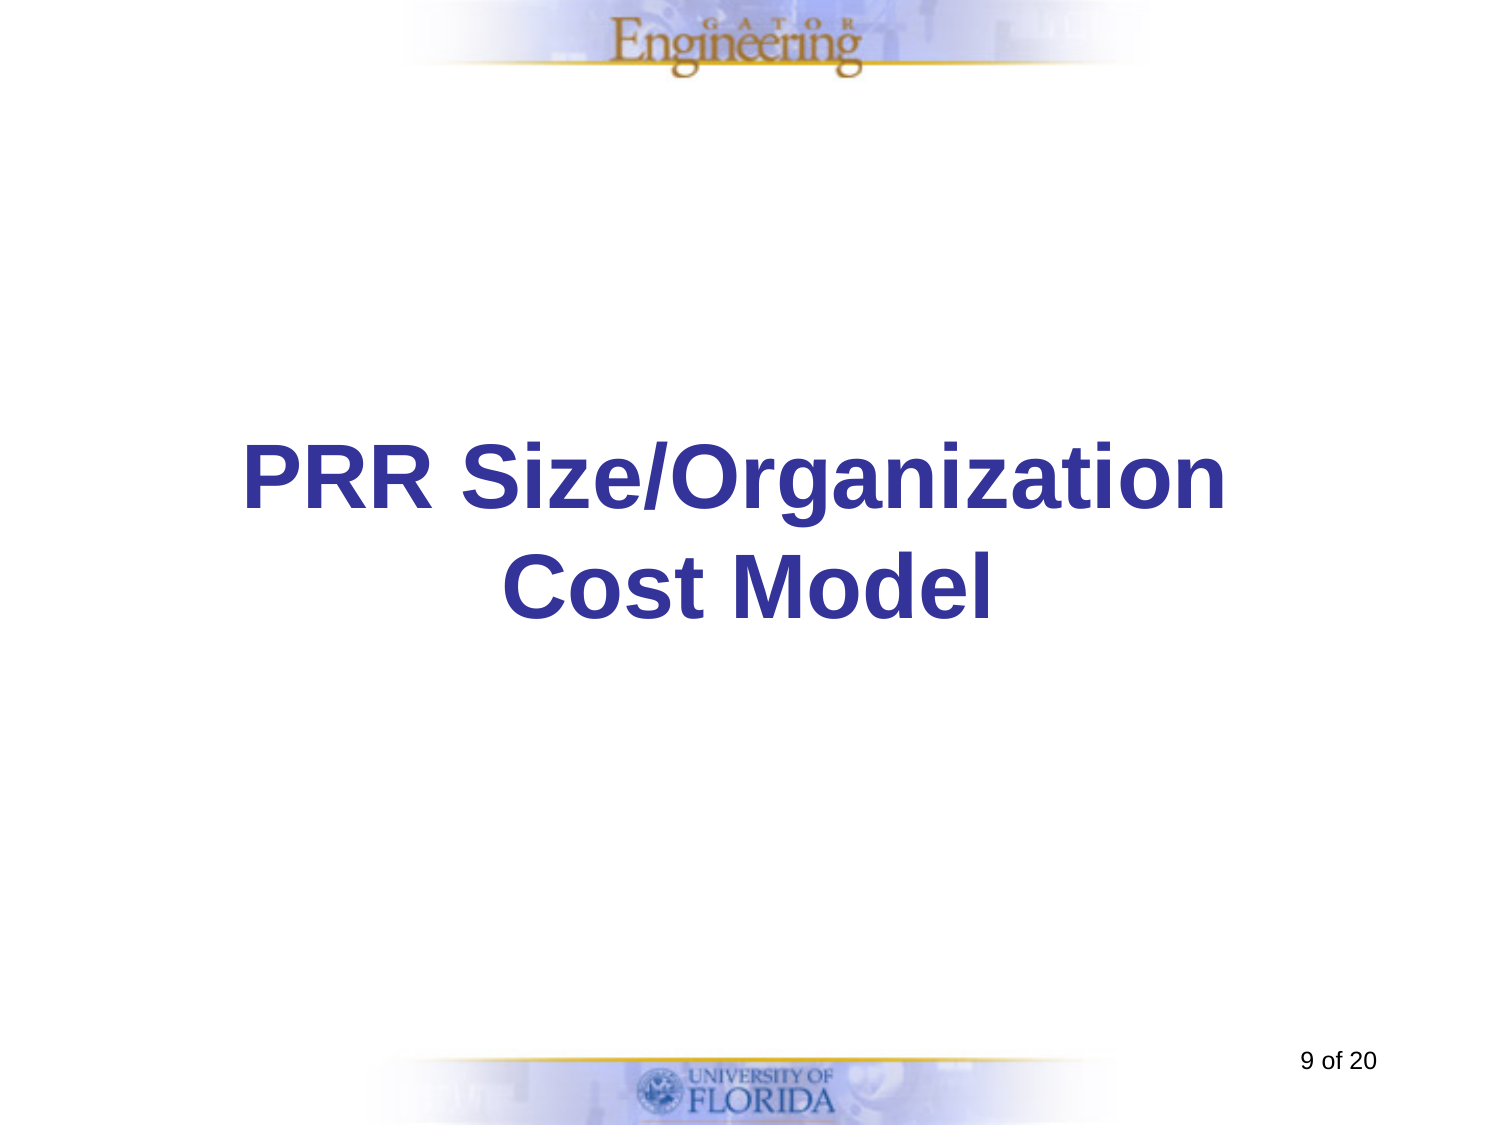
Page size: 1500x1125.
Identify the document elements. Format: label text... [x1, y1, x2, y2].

picture [0, 0, 1500, 1125]
title PRR Size/Organization Cost Model [110, 432, 1387, 621]
